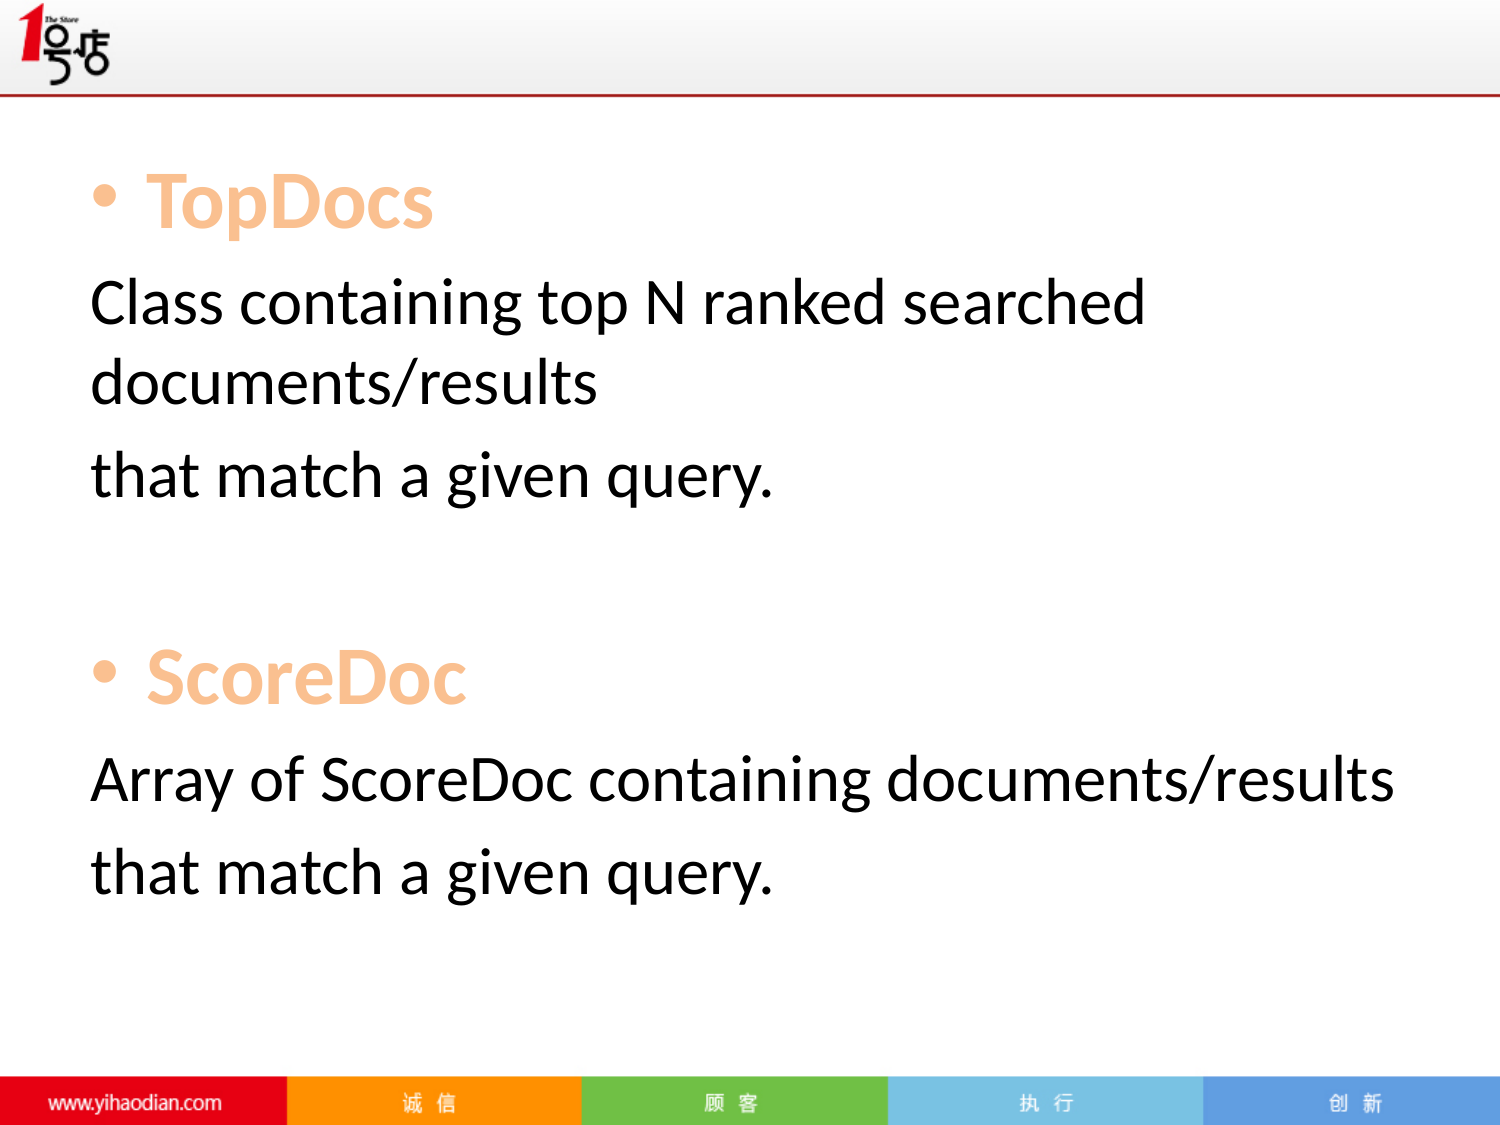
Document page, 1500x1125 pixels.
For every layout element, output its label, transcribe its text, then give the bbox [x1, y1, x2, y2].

list TopDocs Class containing top N ranked searched documents/results that match a given query. ScoreDoc Array of ScoreDoc containing documents/results that match a given query. [74, 136, 1426, 1006]
picture [0, 0, 1500, 1125]
